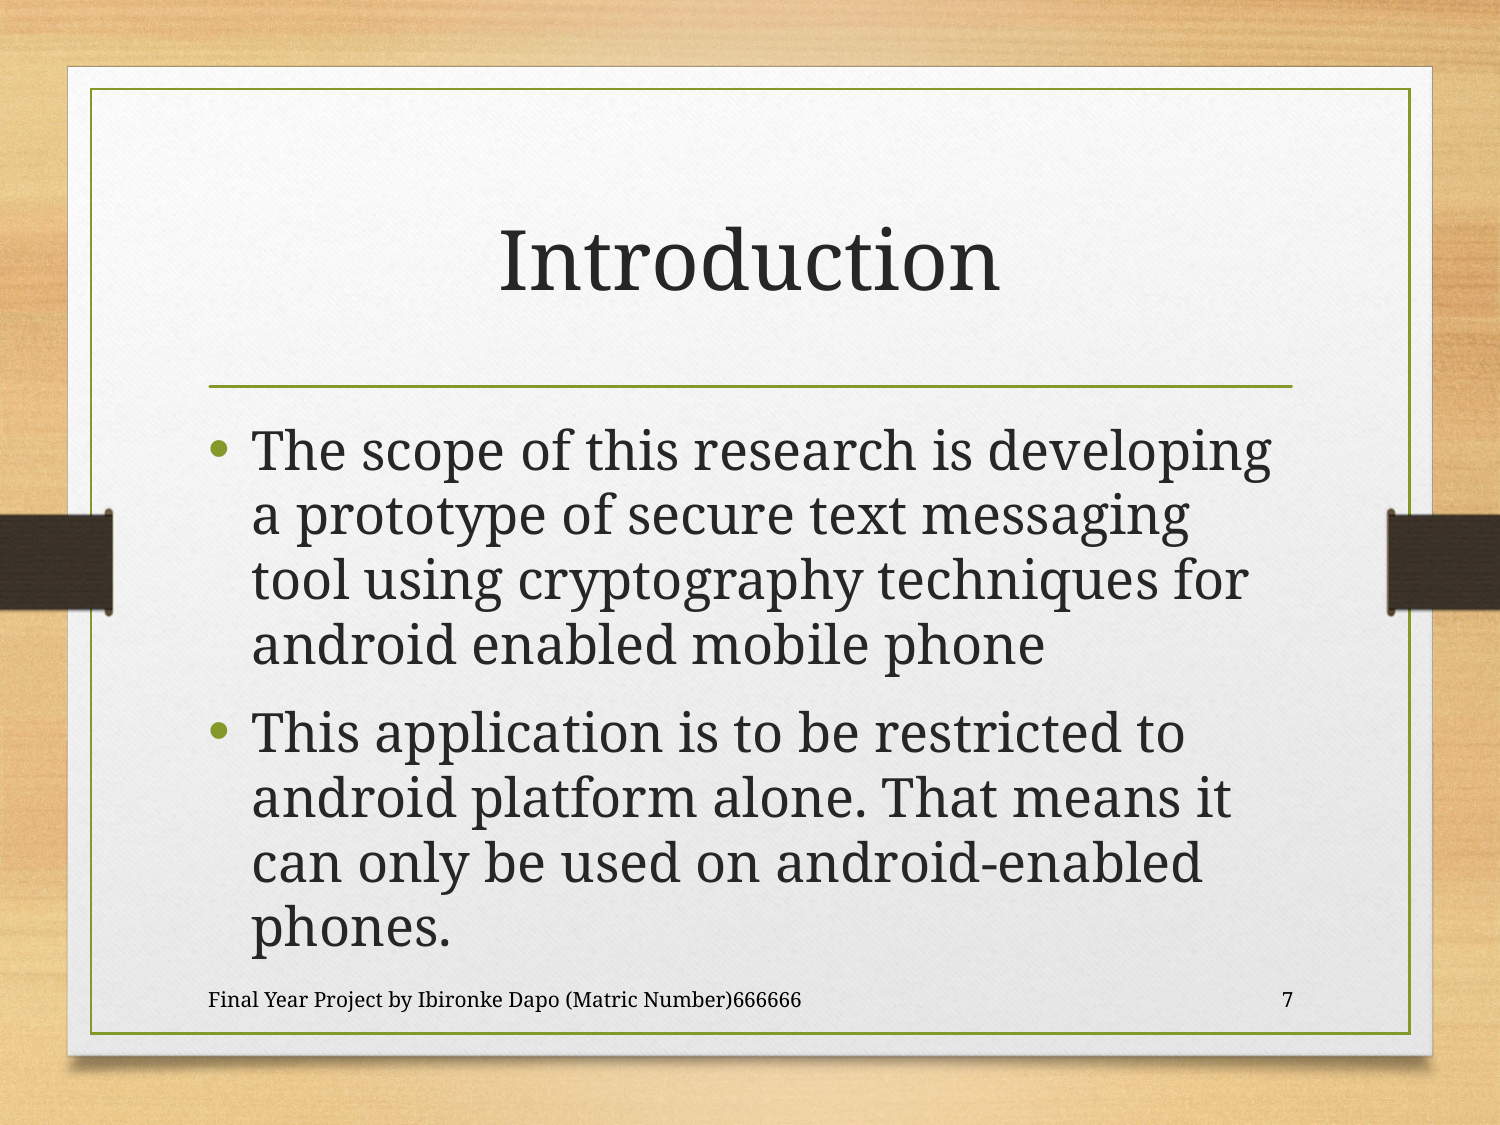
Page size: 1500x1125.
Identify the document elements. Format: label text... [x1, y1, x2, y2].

slide_number 7 [1243, 977, 1309, 1024]
footer Final Year Project by Ibironke Dapo (Matric Number)666666 [193, 977, 1031, 1024]
picture [0, 0, 1500, 1125]
list The scope of this research is developing a prototype of secure text messaging tool using cryptography techniques for android enabled mobile phone This application is to be restricted to android platform alone. That means it can only be used on android-enabled phones. [193, 408, 1309, 974]
title Introduction [193, 150, 1309, 365]
